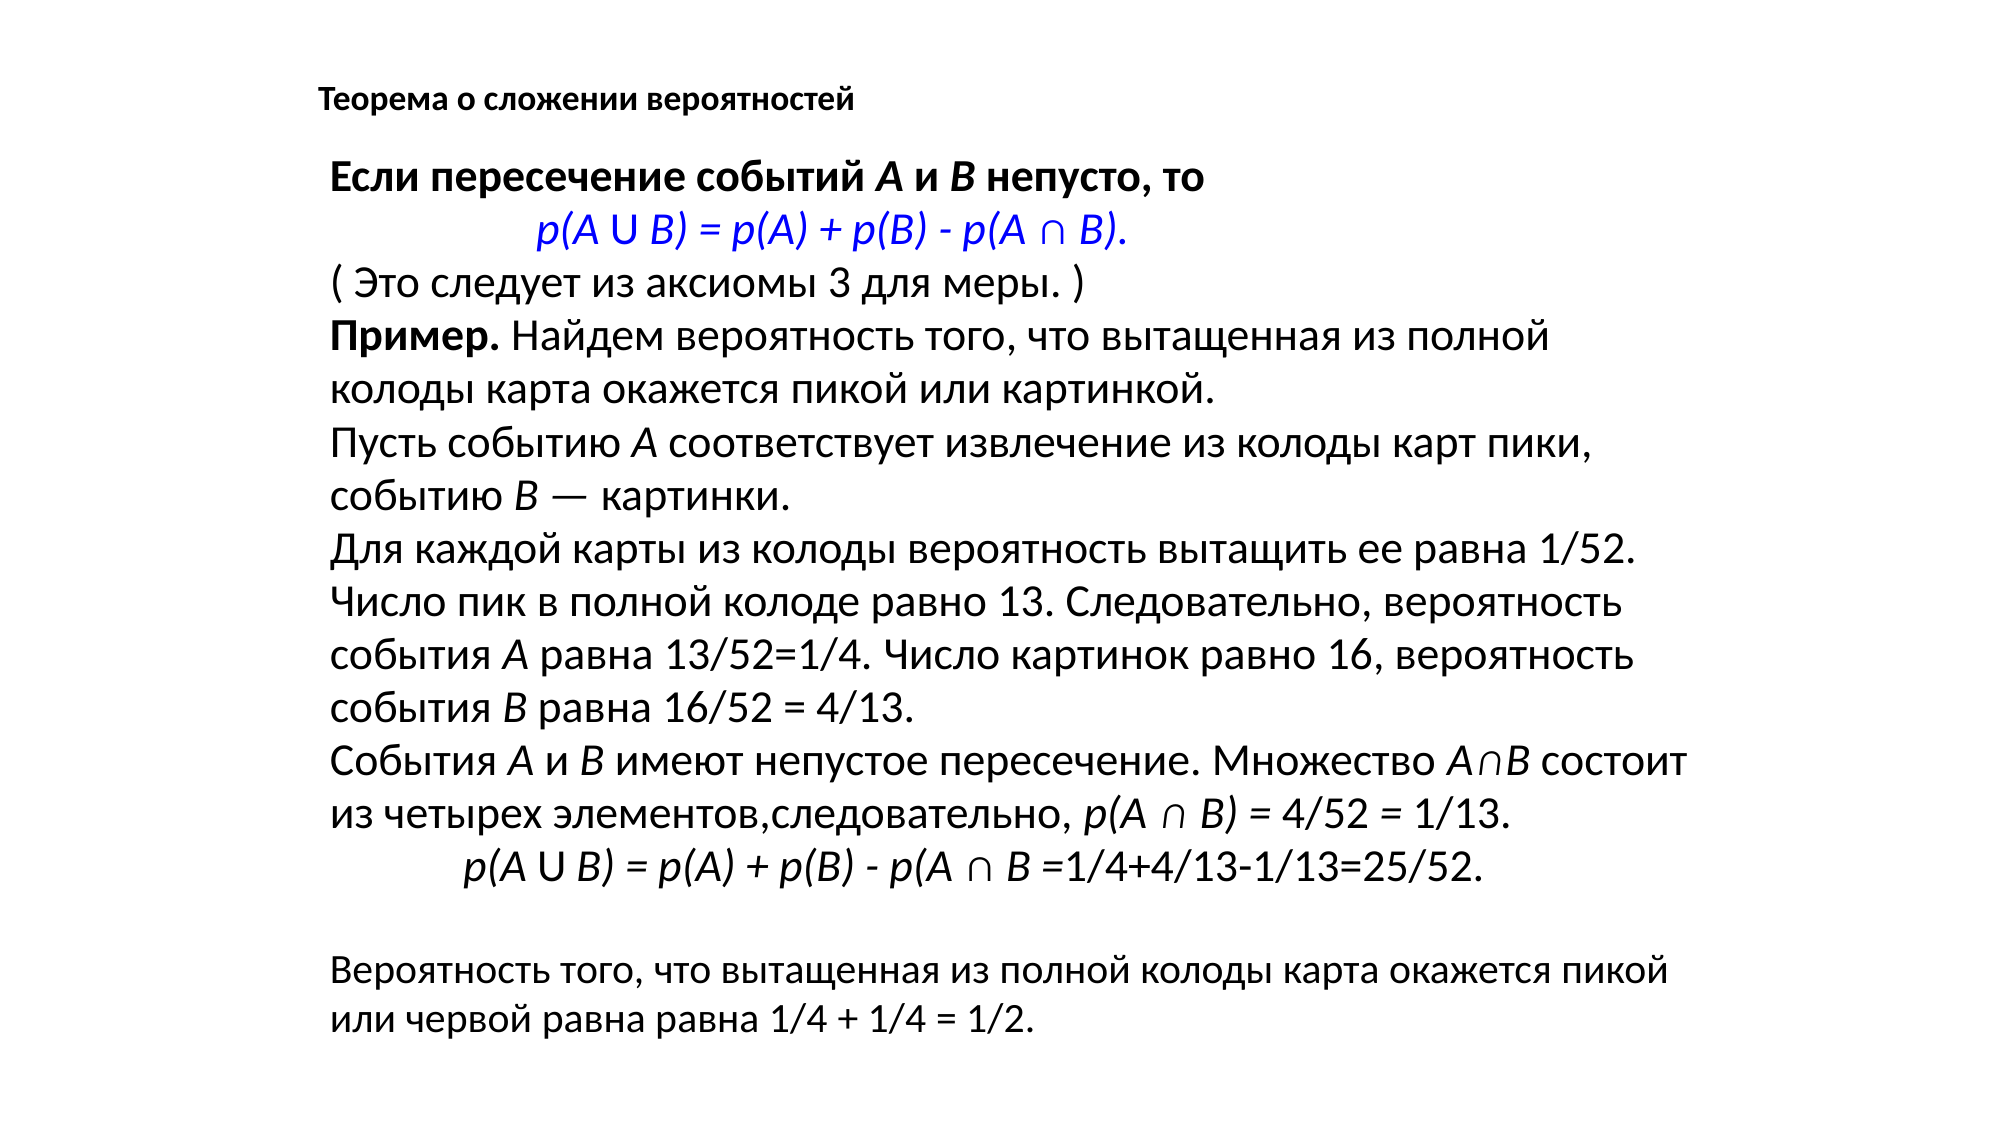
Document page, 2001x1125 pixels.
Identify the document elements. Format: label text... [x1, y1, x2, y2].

title Теорема о сложении вероятностей [303, 66, 1654, 197]
list Если пересечение событий А и В непусто, то р(А U В) = р(А) + р(В) - р(А ∩ В). ( Это следует из аксиомы 3 для меры. ) Пример. Найдем вероятность того, что вытащенная из полной колоды карта окажется пикой или картинкой. Пусть событию А соответствует извлечение из колоды карт пики, событию В — картинки. Для каждой карты из колоды вероятность вытащить ее равна 1/52. Число пик в полной колоде равно 13. Следовательно, вероятность события А равна 13/52=1/4. Число картинок равно 16, вероятность события В равна 16/52 = 4/13. События А и В имеют непустое пересечение. Множество А∩В cостоит из четырех элементов,следовательно, р(А ∩ В) = 4/52 = 1/13. р(А U В) = р(А) + р(В) - р(А ∩ В =1/4+4/13-1/13=25/52. Вероятность того, что вытащенная из полной колоды карта окажется пикой или червой равна равна 1/4 + 1/4 = 1/2. [314, 148, 1750, 1094]
